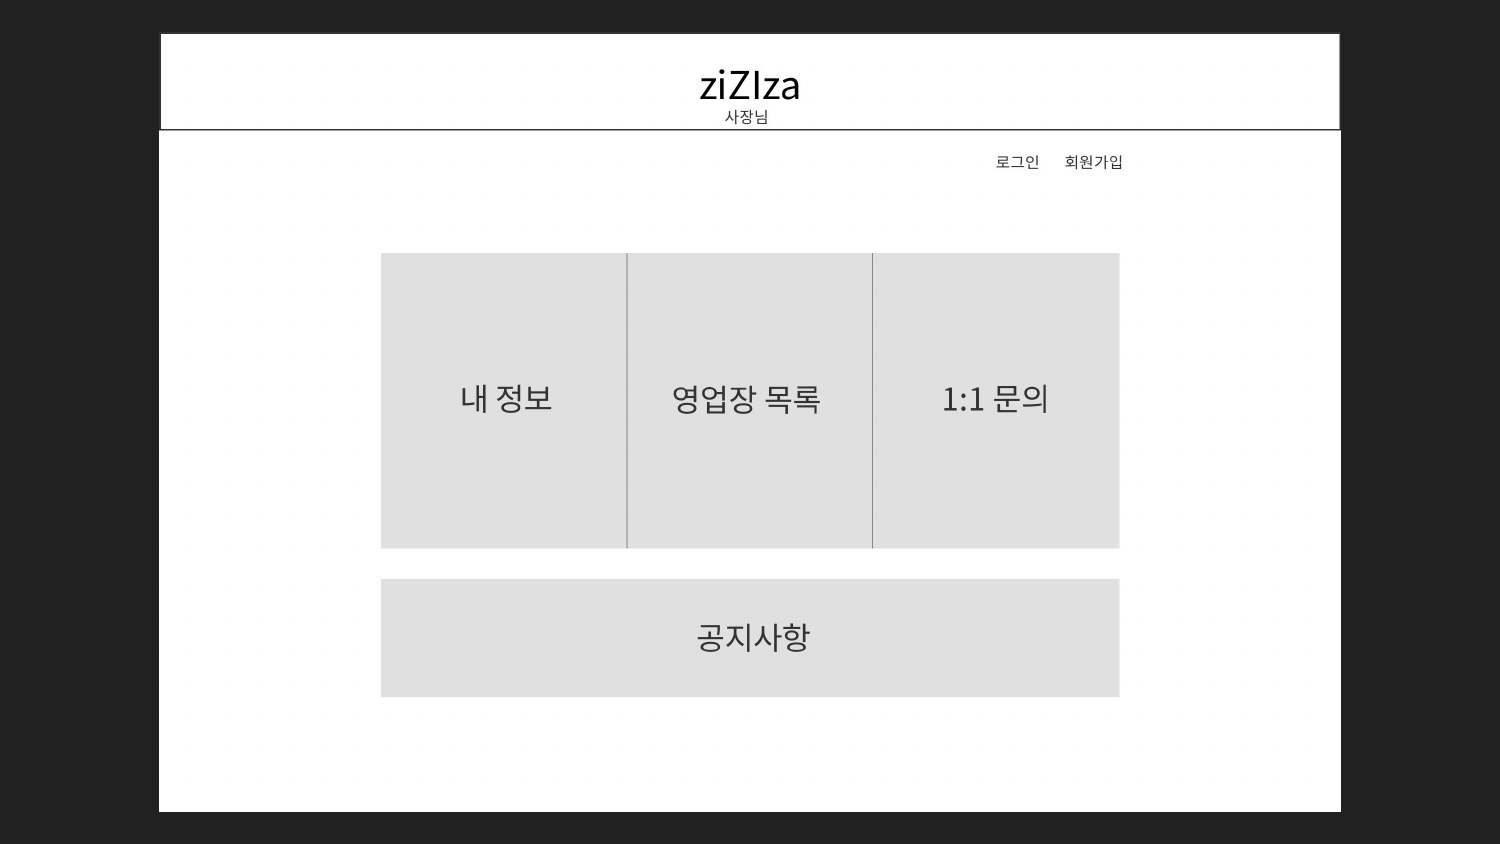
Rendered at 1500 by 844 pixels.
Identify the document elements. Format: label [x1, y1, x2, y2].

picture [159, 31, 1341, 812]
